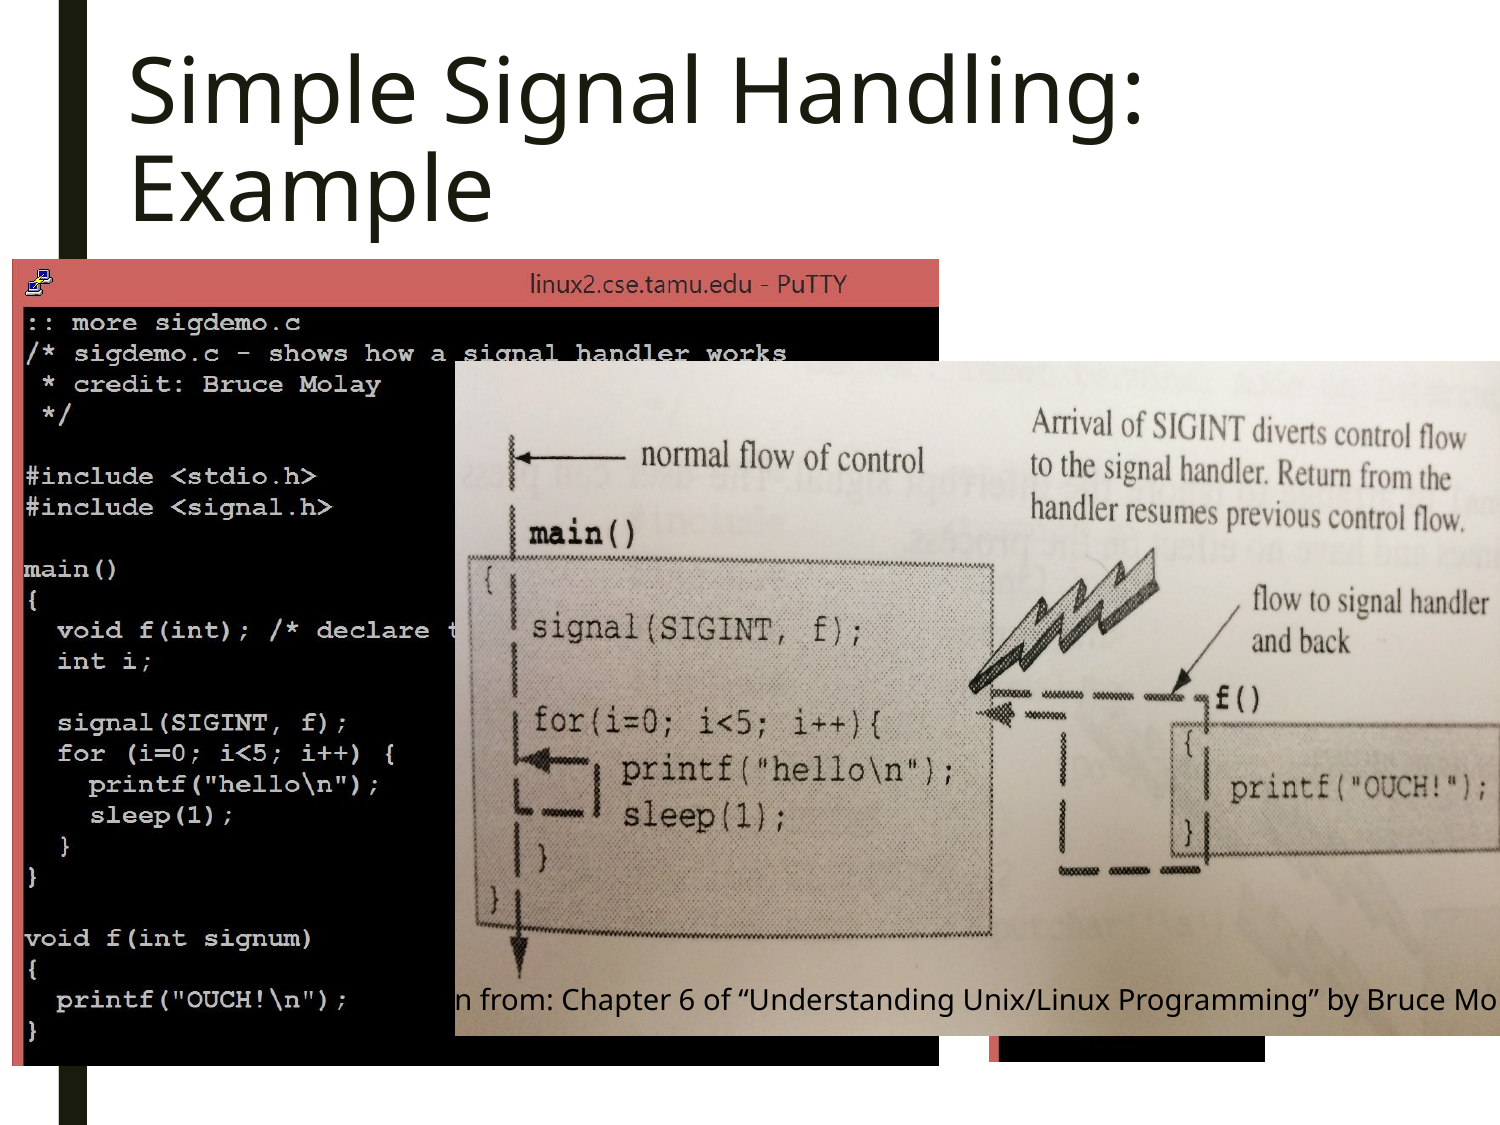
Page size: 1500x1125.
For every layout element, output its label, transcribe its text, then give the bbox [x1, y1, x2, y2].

picture [989, 1036, 1265, 1062]
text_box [455, 361, 1500, 1036]
picture [12, 259, 939, 1066]
title Simple Signal Handling: Example [112, 37, 1410, 204]
